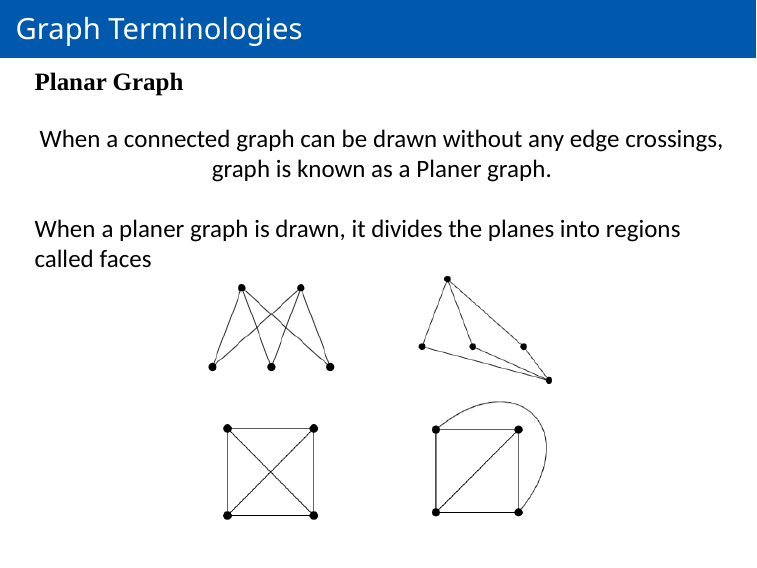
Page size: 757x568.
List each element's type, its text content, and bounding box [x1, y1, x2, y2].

text_box Planar Graph When a connected graph can be drawn without any edge crossings, graph is known as a Planer graph. When a planer graph is drawn, it divides the planes into regions called faces [19, 57, 745, 280]
title Graph Terminologies [15, 10, 741, 46]
picture [407, 394, 558, 530]
picture [413, 268, 565, 390]
picture [212, 408, 329, 530]
picture [195, 268, 346, 382]
